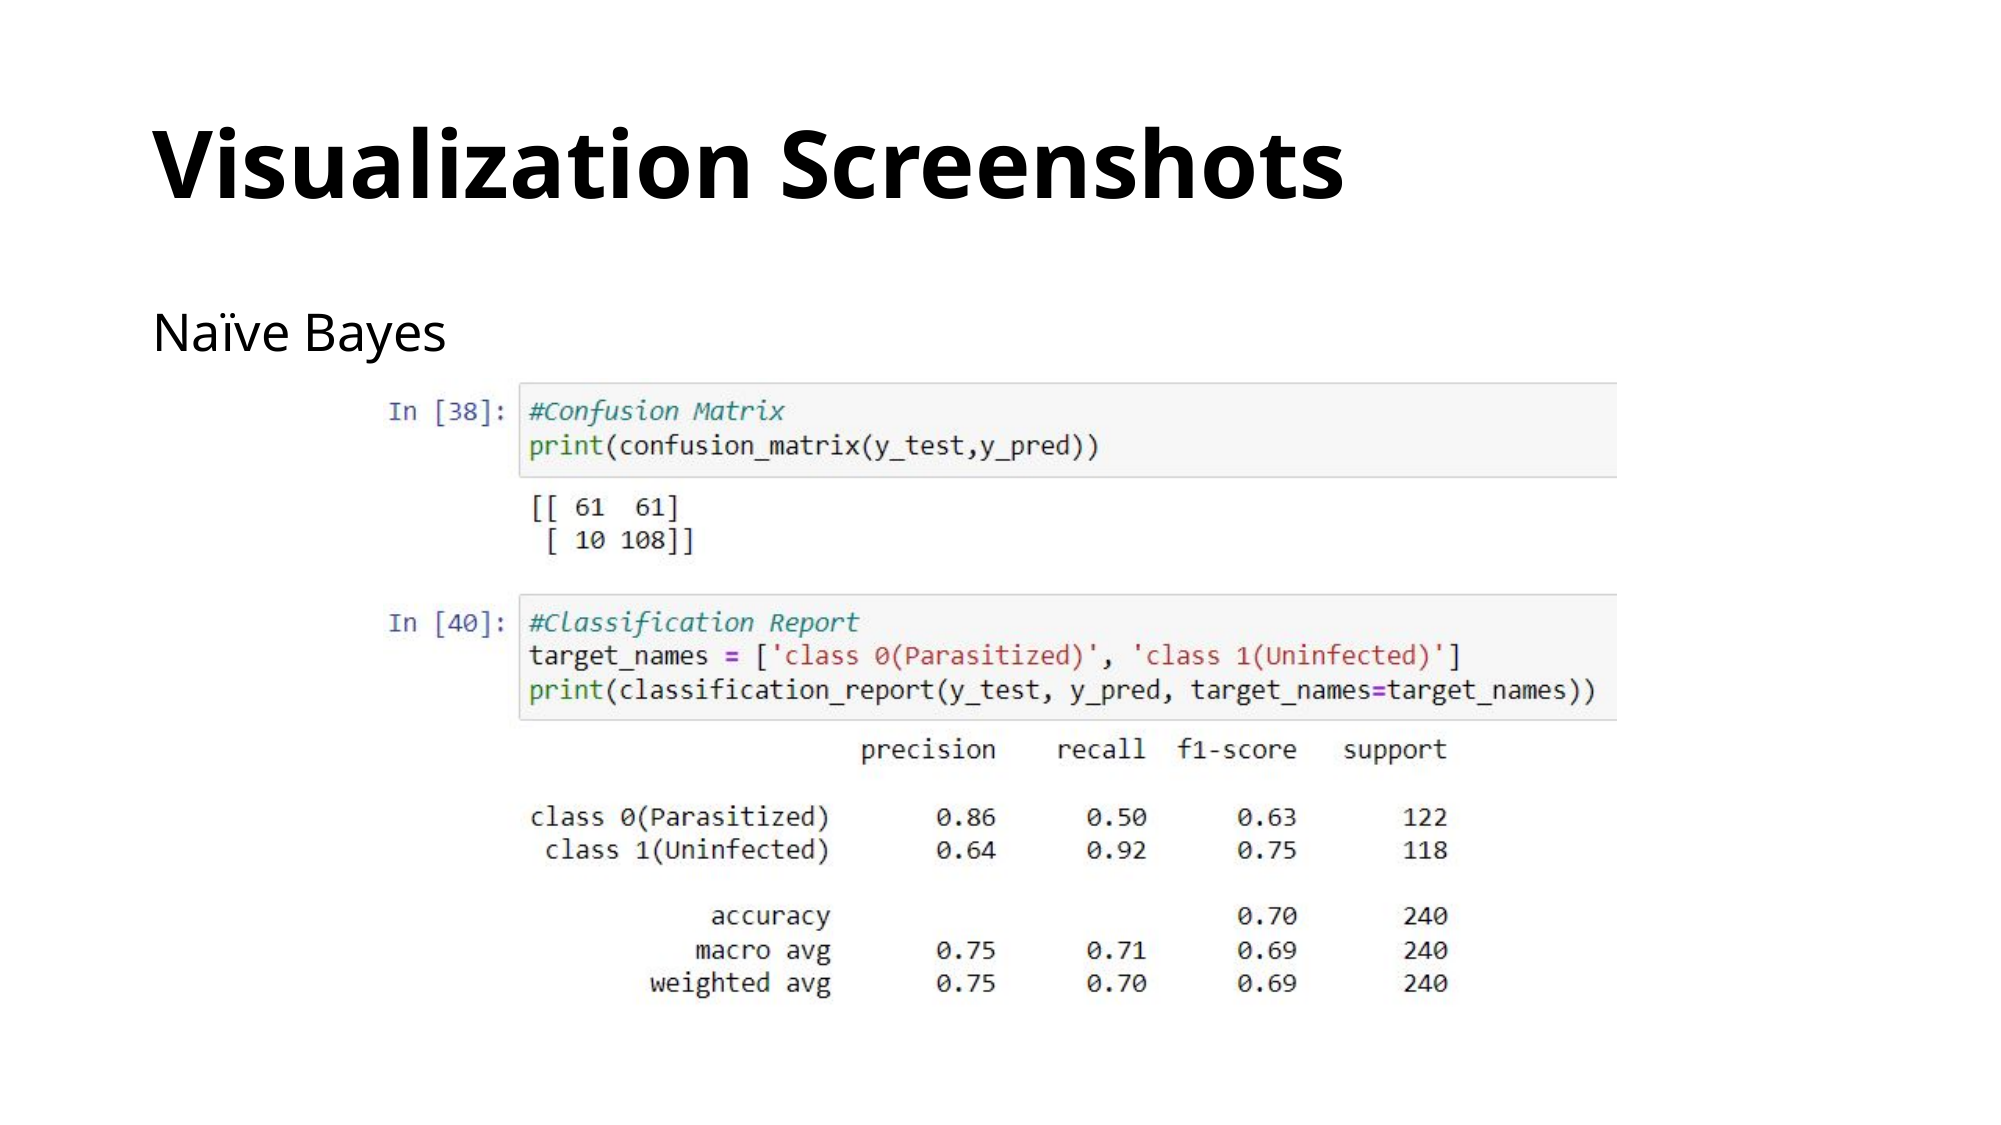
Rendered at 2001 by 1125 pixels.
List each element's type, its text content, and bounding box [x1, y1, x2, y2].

list Naïve Bayes [137, 299, 1863, 1014]
title Visualization Screenshots [137, 59, 1863, 278]
picture [383, 378, 1617, 1014]
